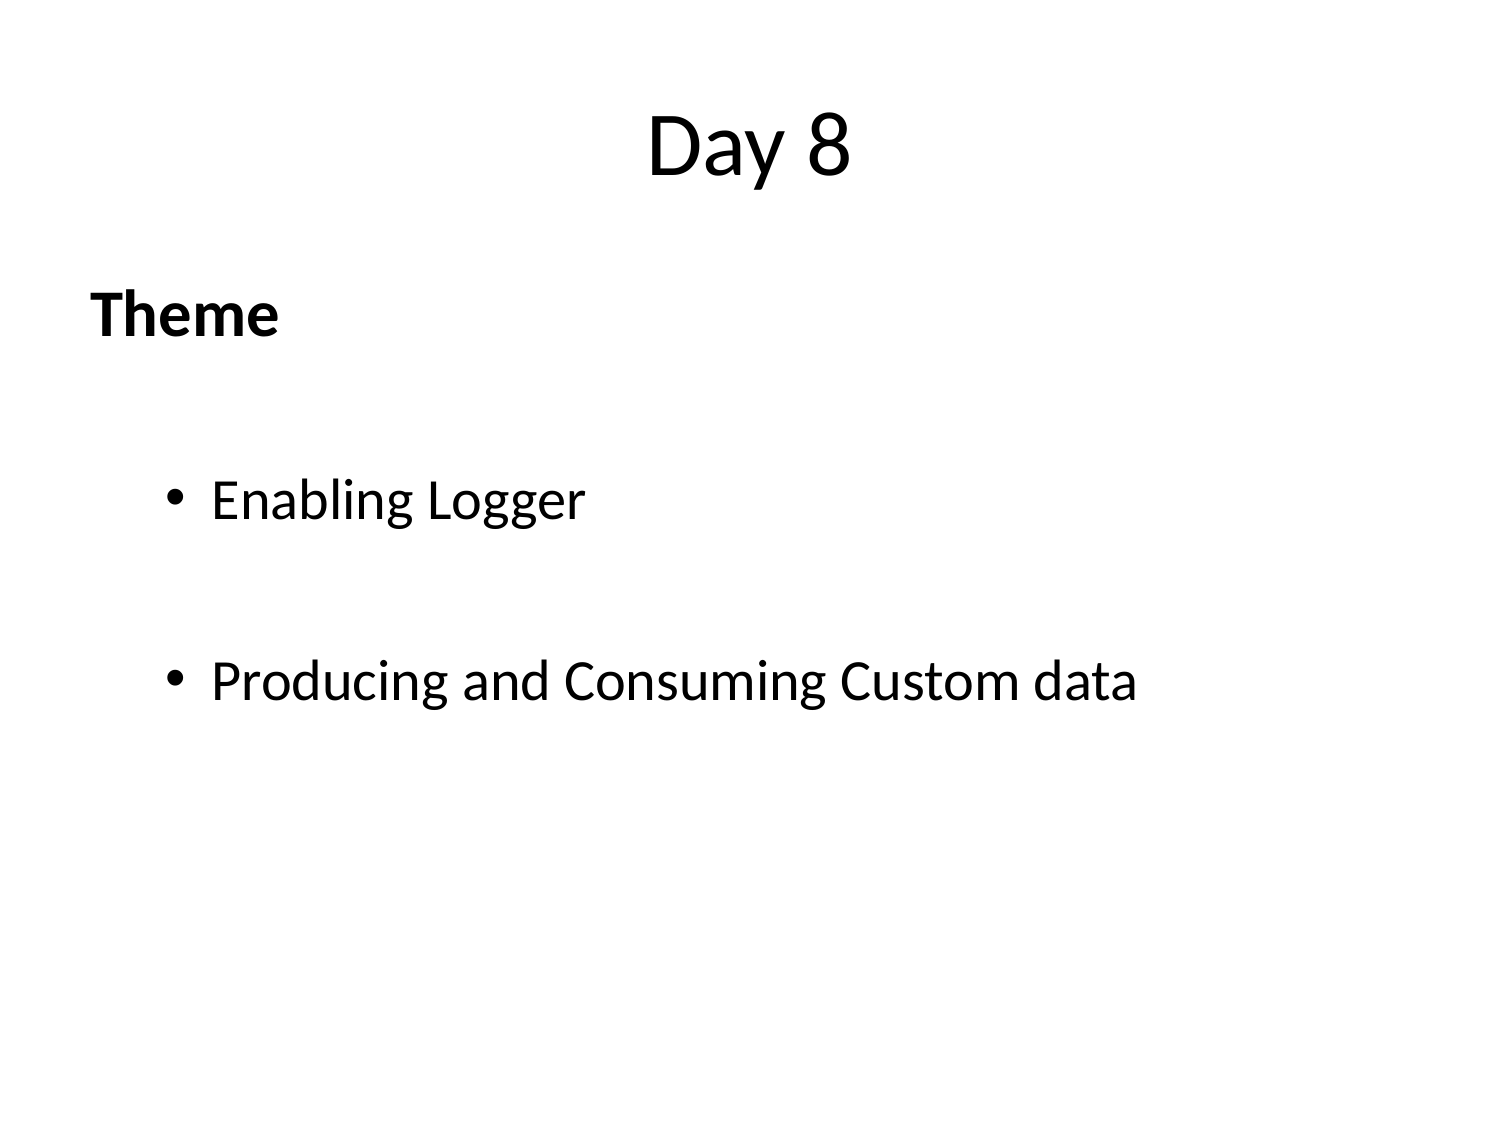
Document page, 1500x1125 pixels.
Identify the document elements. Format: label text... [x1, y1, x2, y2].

title Day 8 [75, 45, 1425, 233]
list Theme Enabling Logger Producing and Consuming Custom data [75, 262, 1425, 1005]
